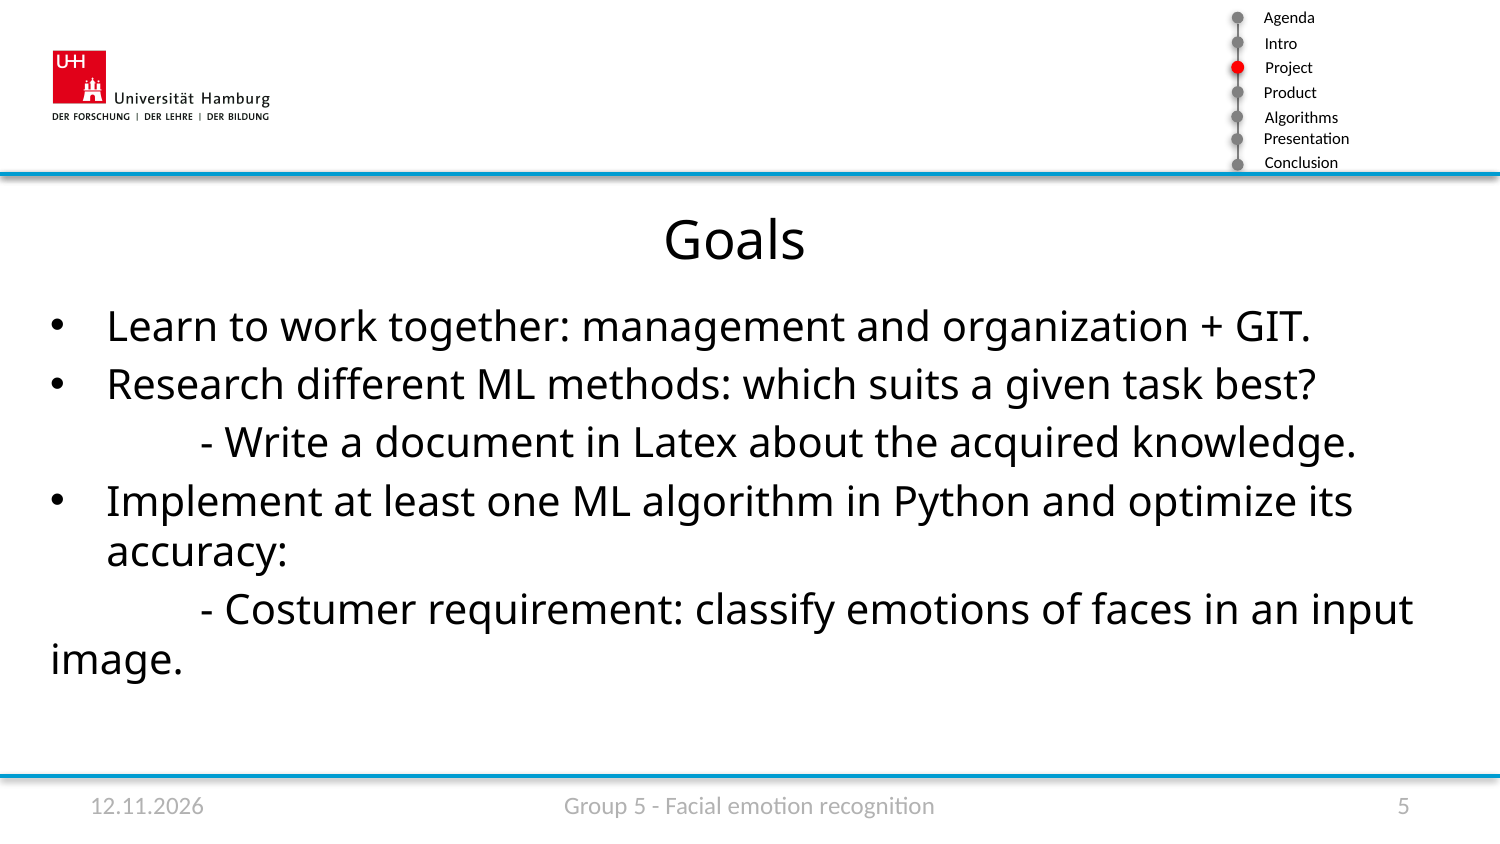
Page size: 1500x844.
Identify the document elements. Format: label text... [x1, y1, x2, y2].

text_box [1230, 59, 1245, 75]
picture [0, 0, 322, 147]
slide_number 5 [1074, 782, 1425, 827]
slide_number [75, 782, 425, 827]
footer Group 5 - Facial emotion recognition [512, 782, 988, 827]
list Goals [35, 197, 1436, 281]
list Learn to work together: management and organization + GIT. Research different ML methods: which suits a given task best? - Write a document in Latex about the acquired knowledge. Implement at least one ML algorithm in Python and optimize its accuracy: - Costumer requirement: classify emotions of faces in an input image. [35, 291, 1436, 765]
